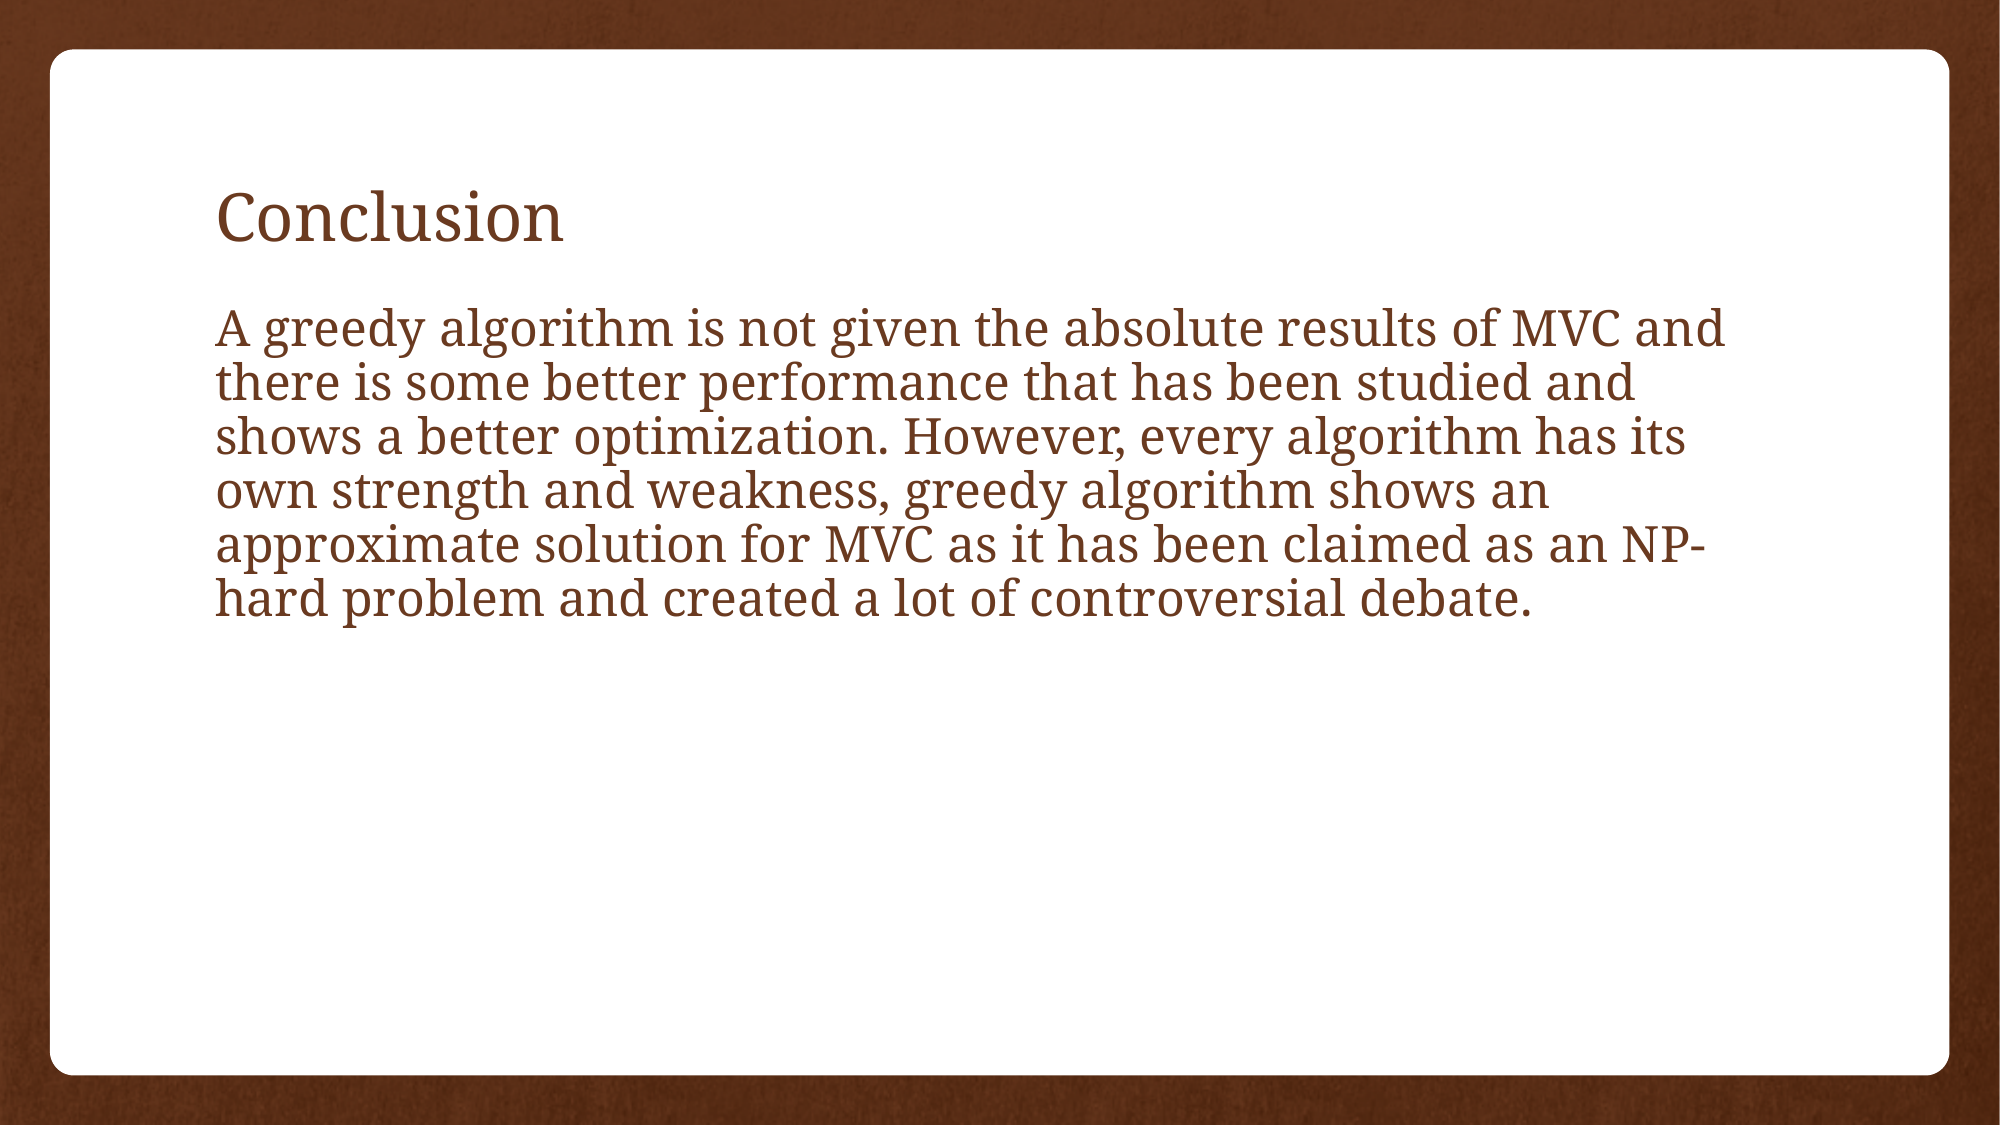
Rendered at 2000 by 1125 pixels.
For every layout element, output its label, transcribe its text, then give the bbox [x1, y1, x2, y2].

list A greedy algorithm is not given the absolute results of MVC and there is some better performance that has been studied and shows a better optimization. However, every algorithm has its own strength and weakness, greedy algorithm shows an approximate solution for MVC as it has been claimed as an NP-hard problem and created a lot of controversial debate. [199, 295, 1800, 996]
title Conclusion [199, 70, 1800, 263]
